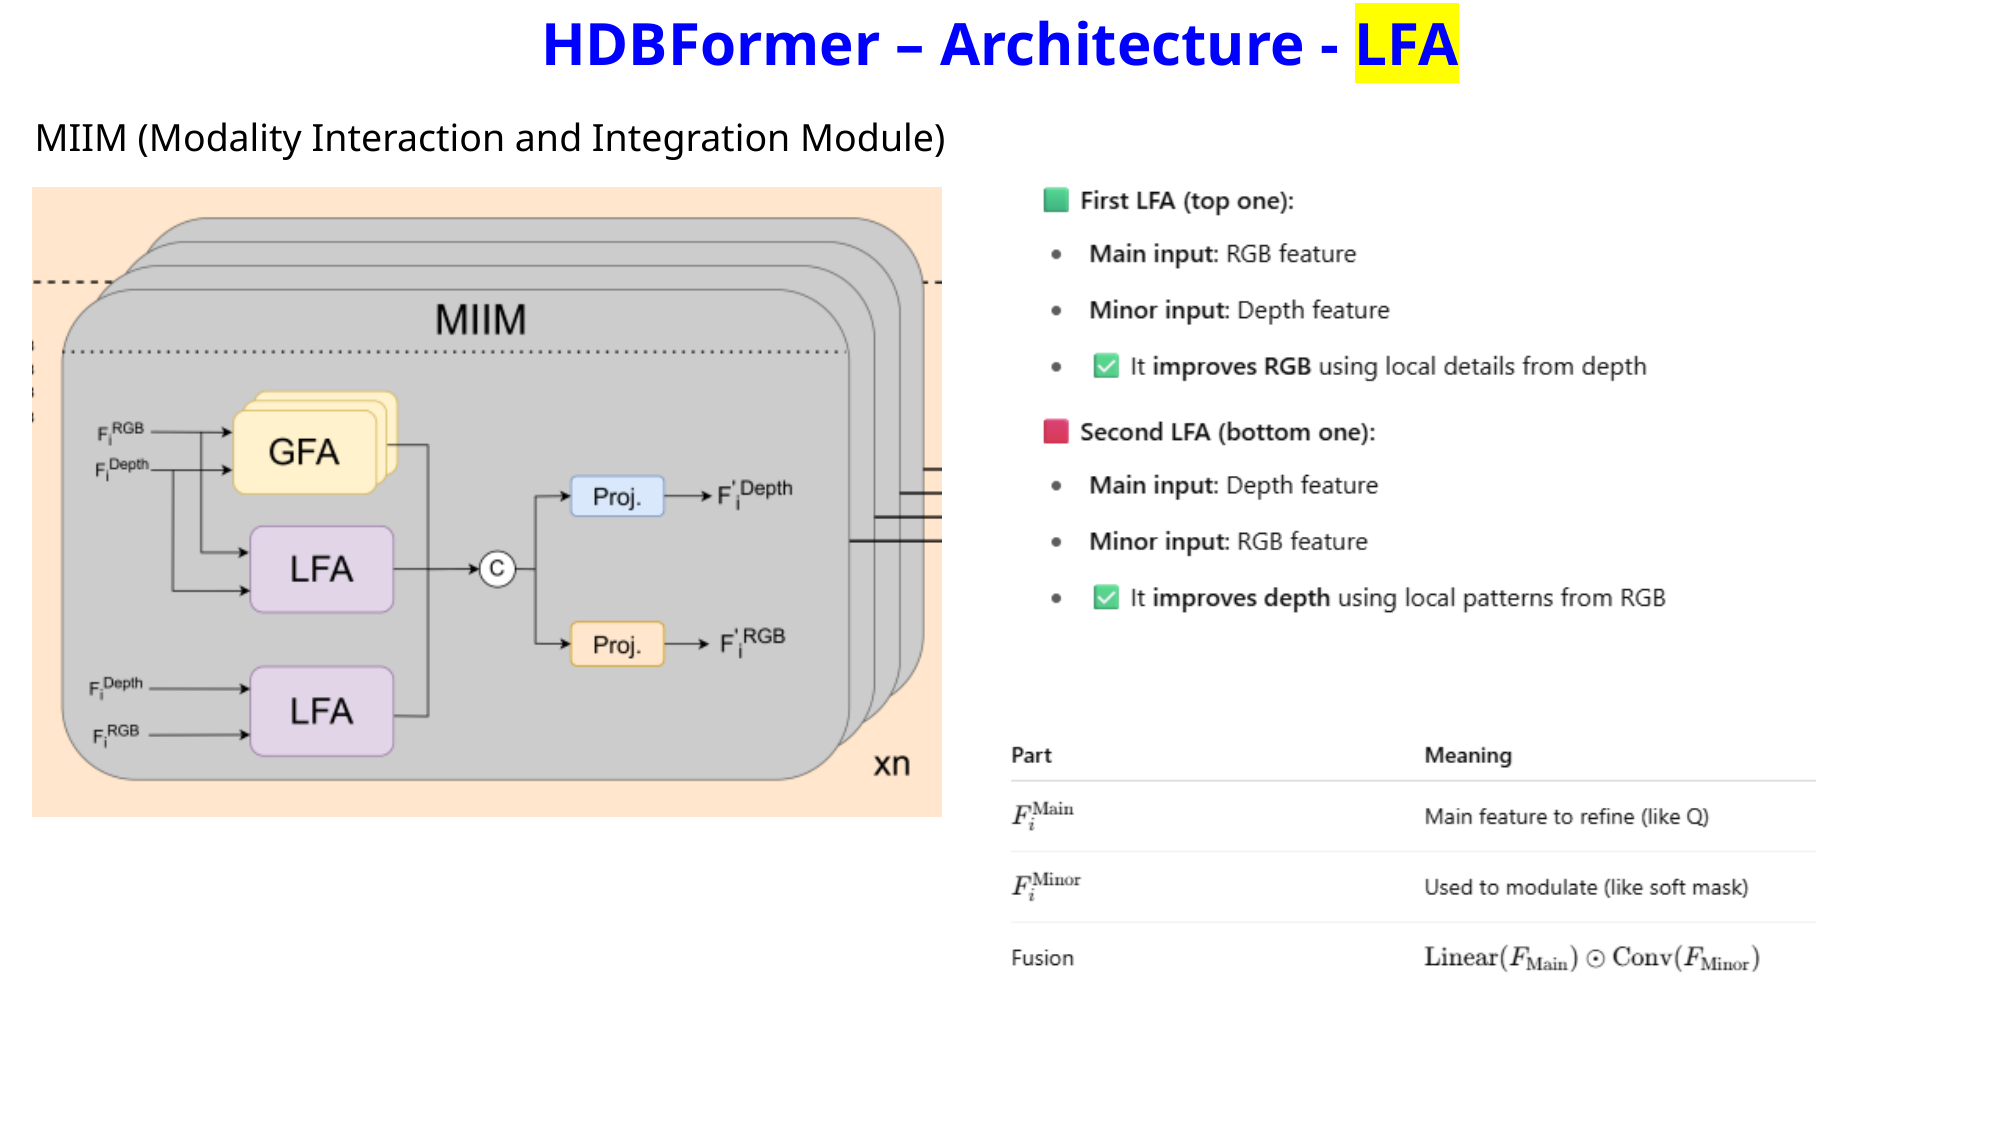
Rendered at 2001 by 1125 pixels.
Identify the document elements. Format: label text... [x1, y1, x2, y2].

picture [1019, 166, 1747, 623]
picture [999, 730, 1817, 1019]
text_box MIIM (Modality Interaction and Integration Module) [19, 106, 1020, 167]
picture [32, 187, 943, 818]
text_box HDBFormer – Architecture - LFA [0, 0, 2000, 85]
